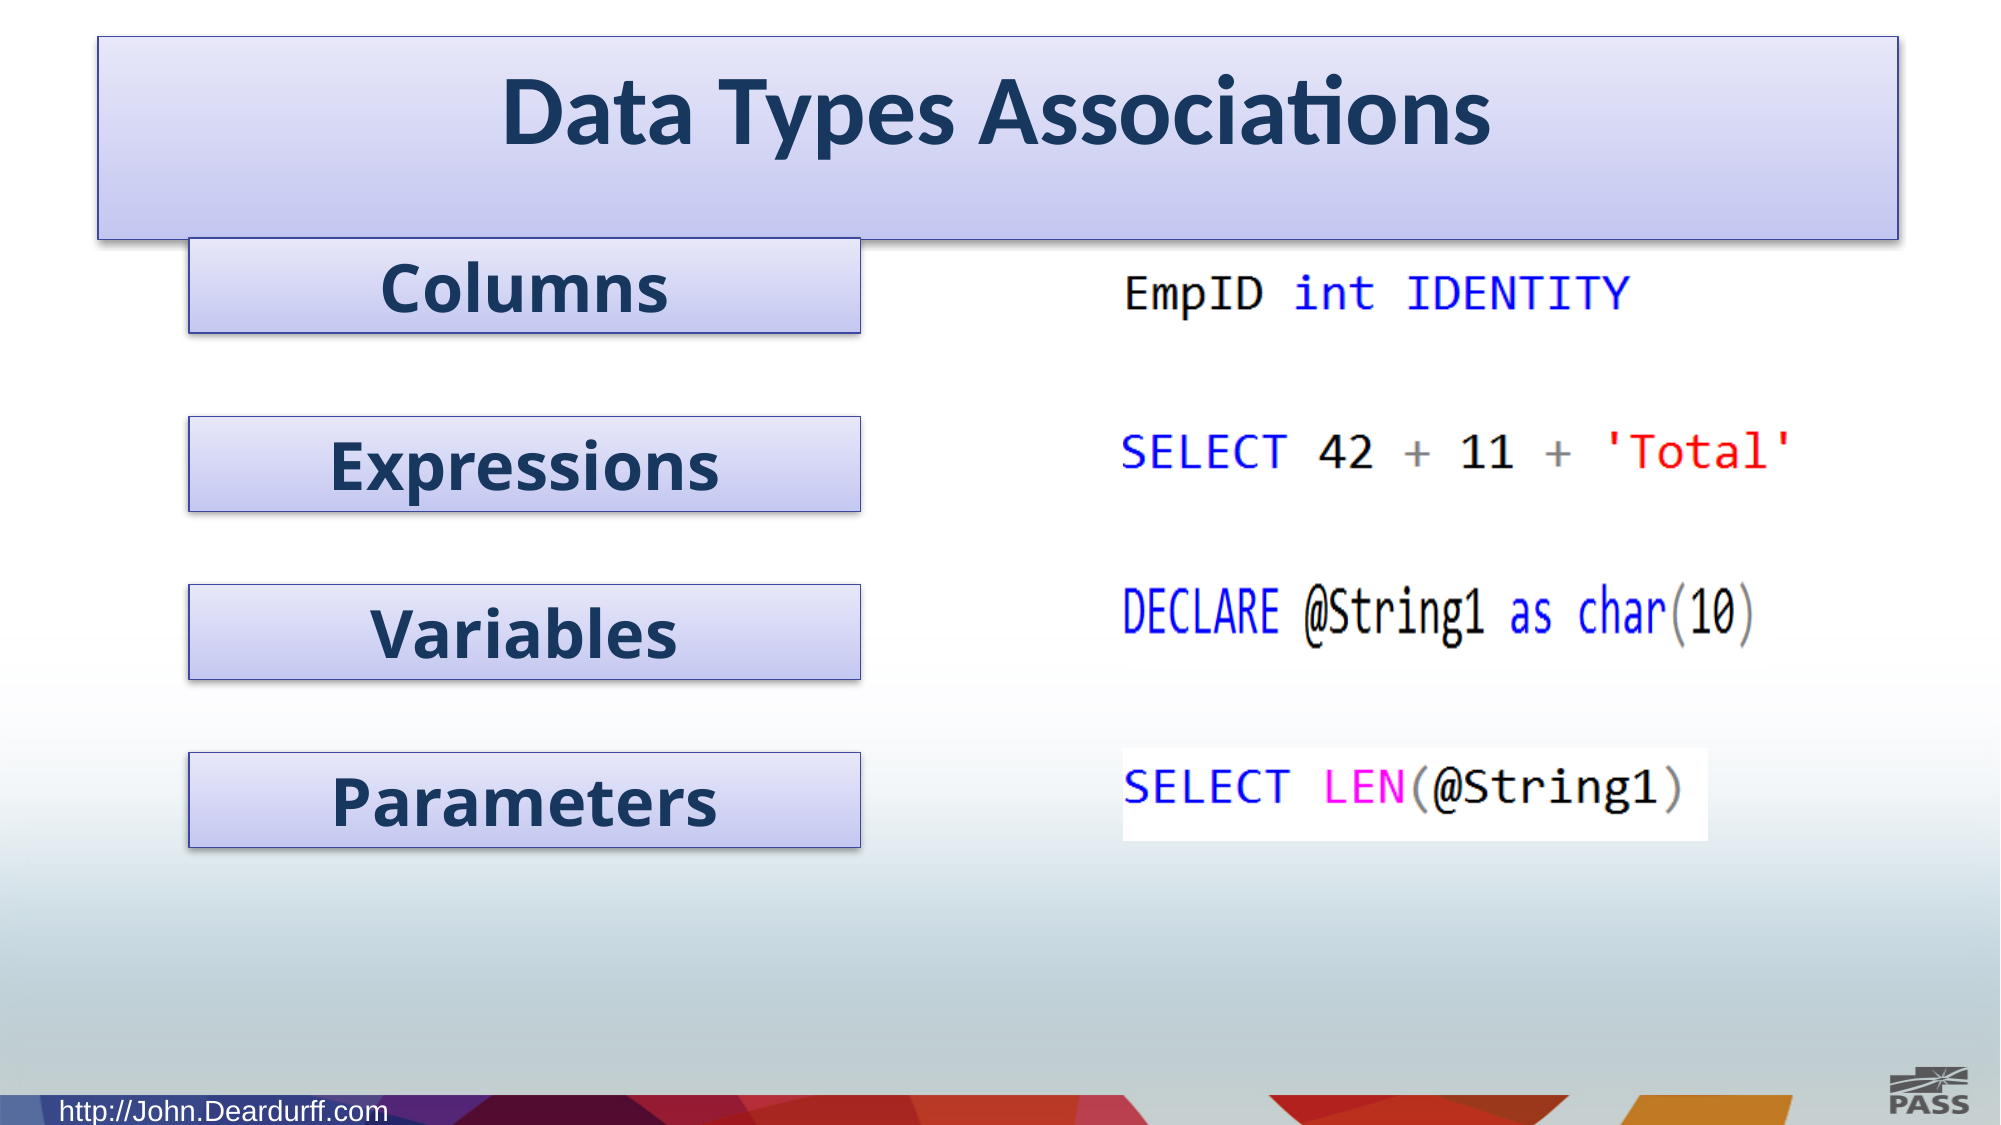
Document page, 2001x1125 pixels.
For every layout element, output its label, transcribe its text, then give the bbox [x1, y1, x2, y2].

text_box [188, 748, 1709, 849]
title Data Types Associations [97, 36, 1899, 240]
picture [96, 1107, 103, 1119]
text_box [188, 578, 1769, 681]
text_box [188, 237, 1657, 339]
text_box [188, 416, 1812, 513]
picture [0, 0, 2001, 1125]
